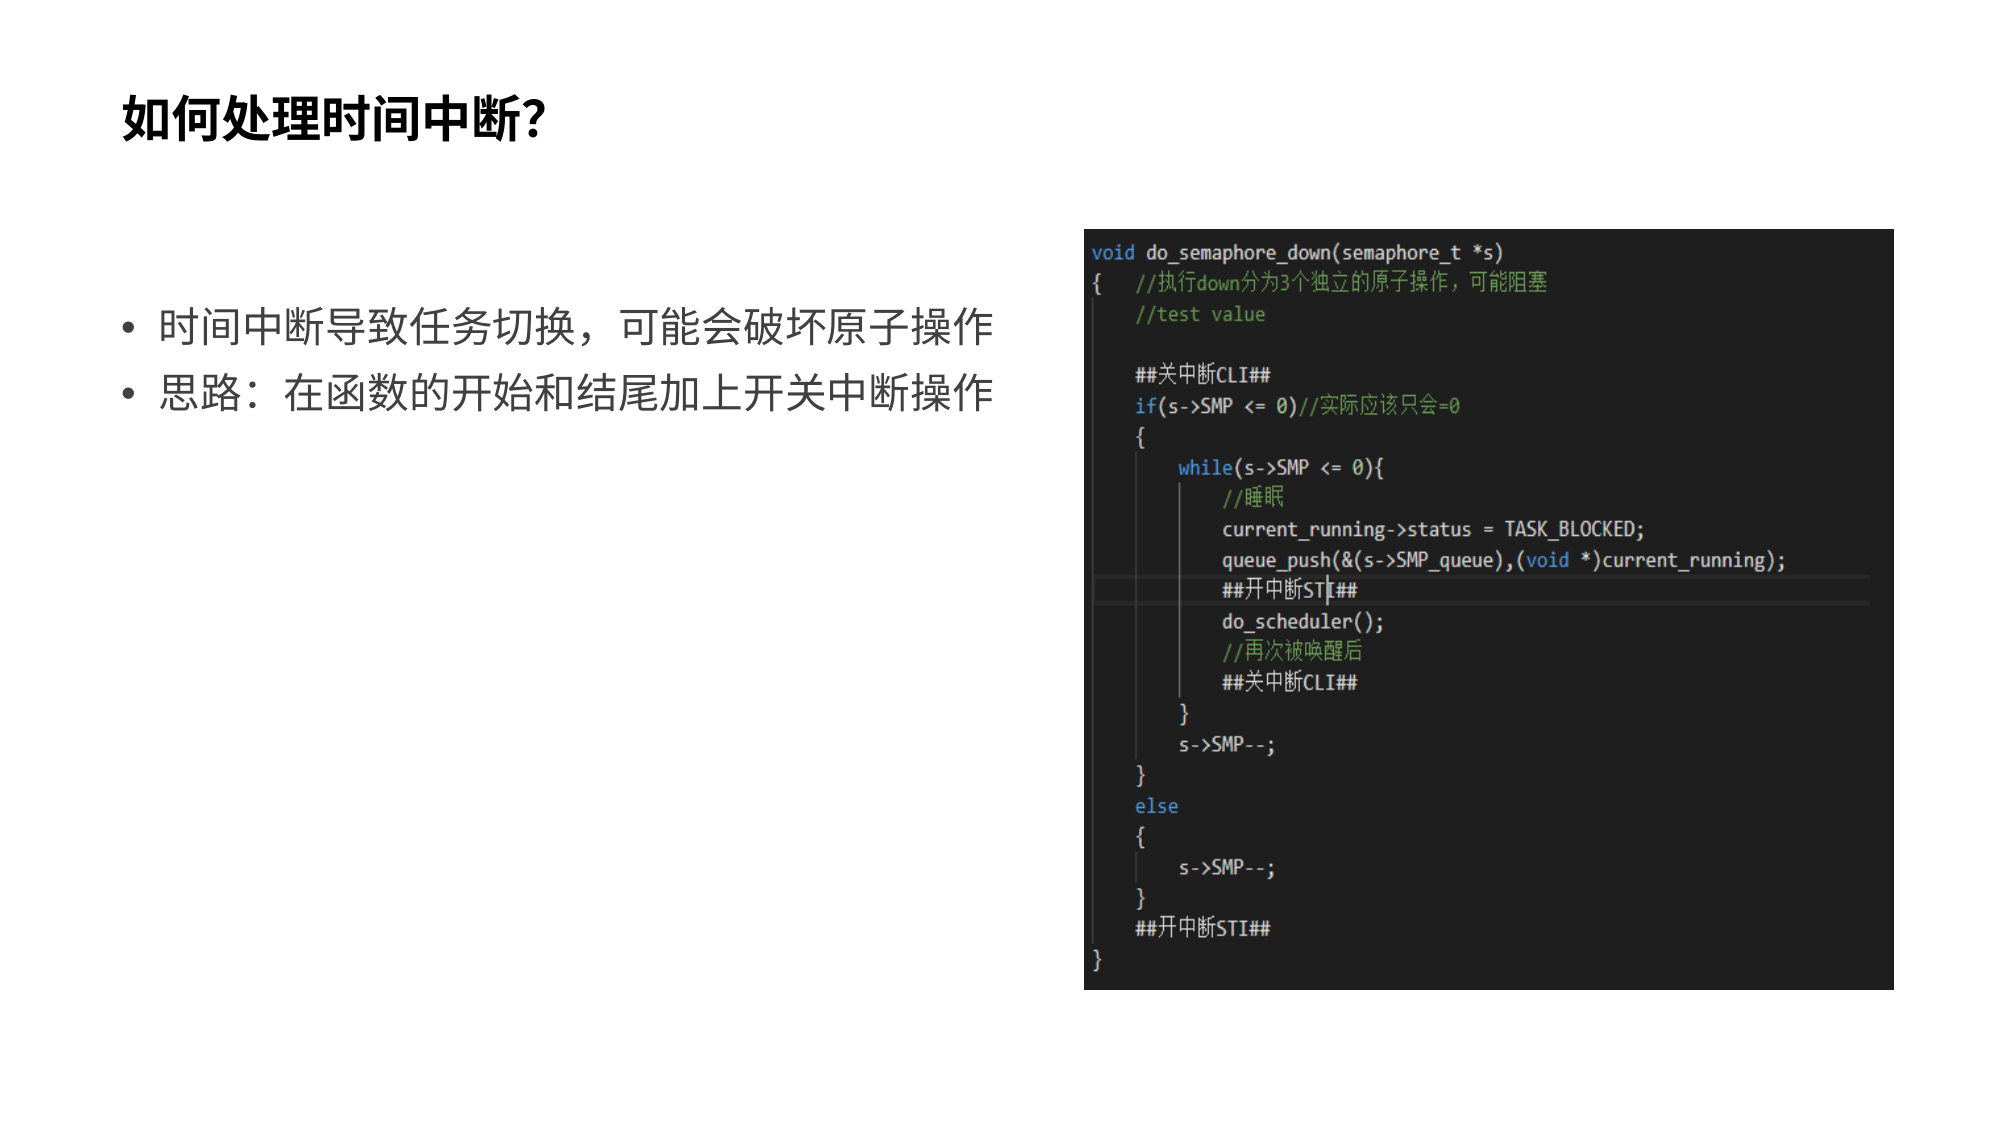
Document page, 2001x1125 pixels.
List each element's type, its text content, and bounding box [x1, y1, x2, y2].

title 如何处理时间中断？ [106, 42, 1832, 260]
list 时间中断导致任务切换，可能会破坏原子操作 思路：在函数的开始和结尾加上开关中断操作 [106, 299, 1832, 1014]
picture [1084, 229, 1894, 990]
